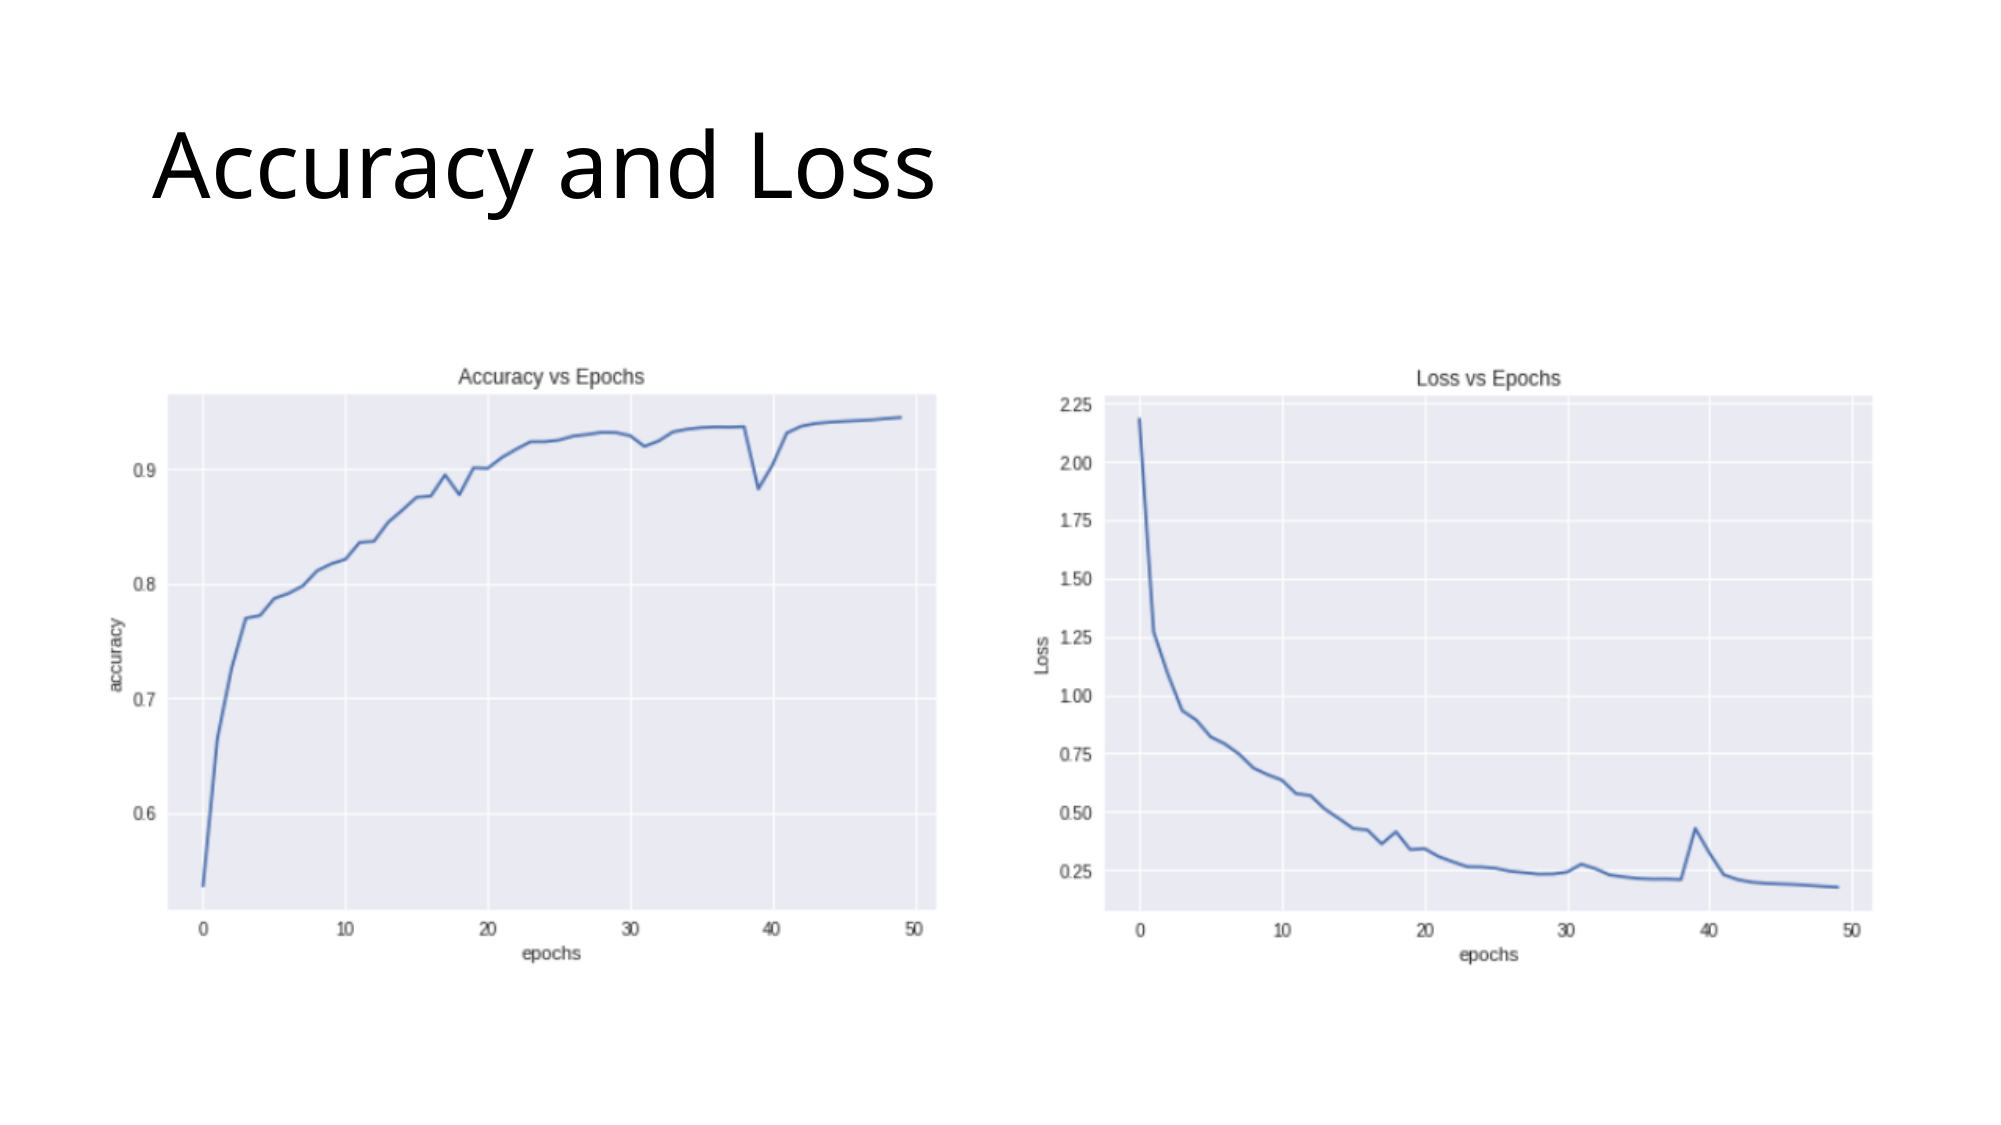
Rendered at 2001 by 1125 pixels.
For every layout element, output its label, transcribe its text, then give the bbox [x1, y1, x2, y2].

picture [85, 363, 1941, 983]
title Accuracy and Loss [137, 59, 1863, 278]
